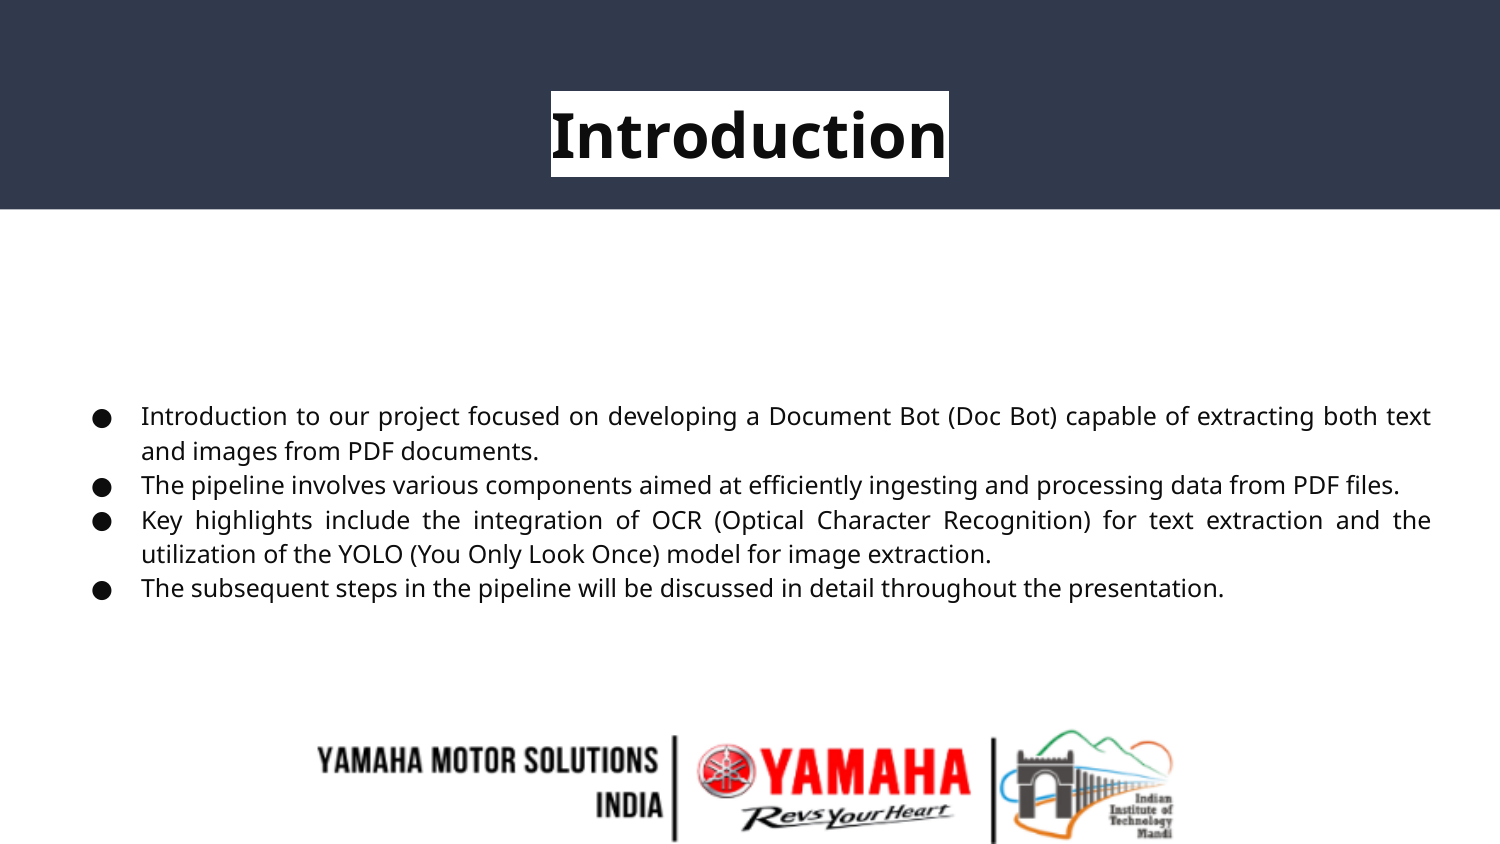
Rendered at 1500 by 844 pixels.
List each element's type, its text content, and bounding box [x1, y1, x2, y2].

text_box Introduction to our project focused on developing a Document Bot (Doc Bot) capable of extracting both text and images from PDF documents. The pipeline involves various components aimed at efficiently ingesting and processing data from PDF files. Key highlights include the integration of OCR (Optical Character Recognition) for text extraction and the utilization of the YOLO (You Only Look Once) model for image extraction. The subsequent steps in the pipeline will be discussed in detail throughout the presentation. [51, 271, 1449, 725]
picture [0, 727, 1500, 844]
title Introduction [51, 82, 1449, 185]
